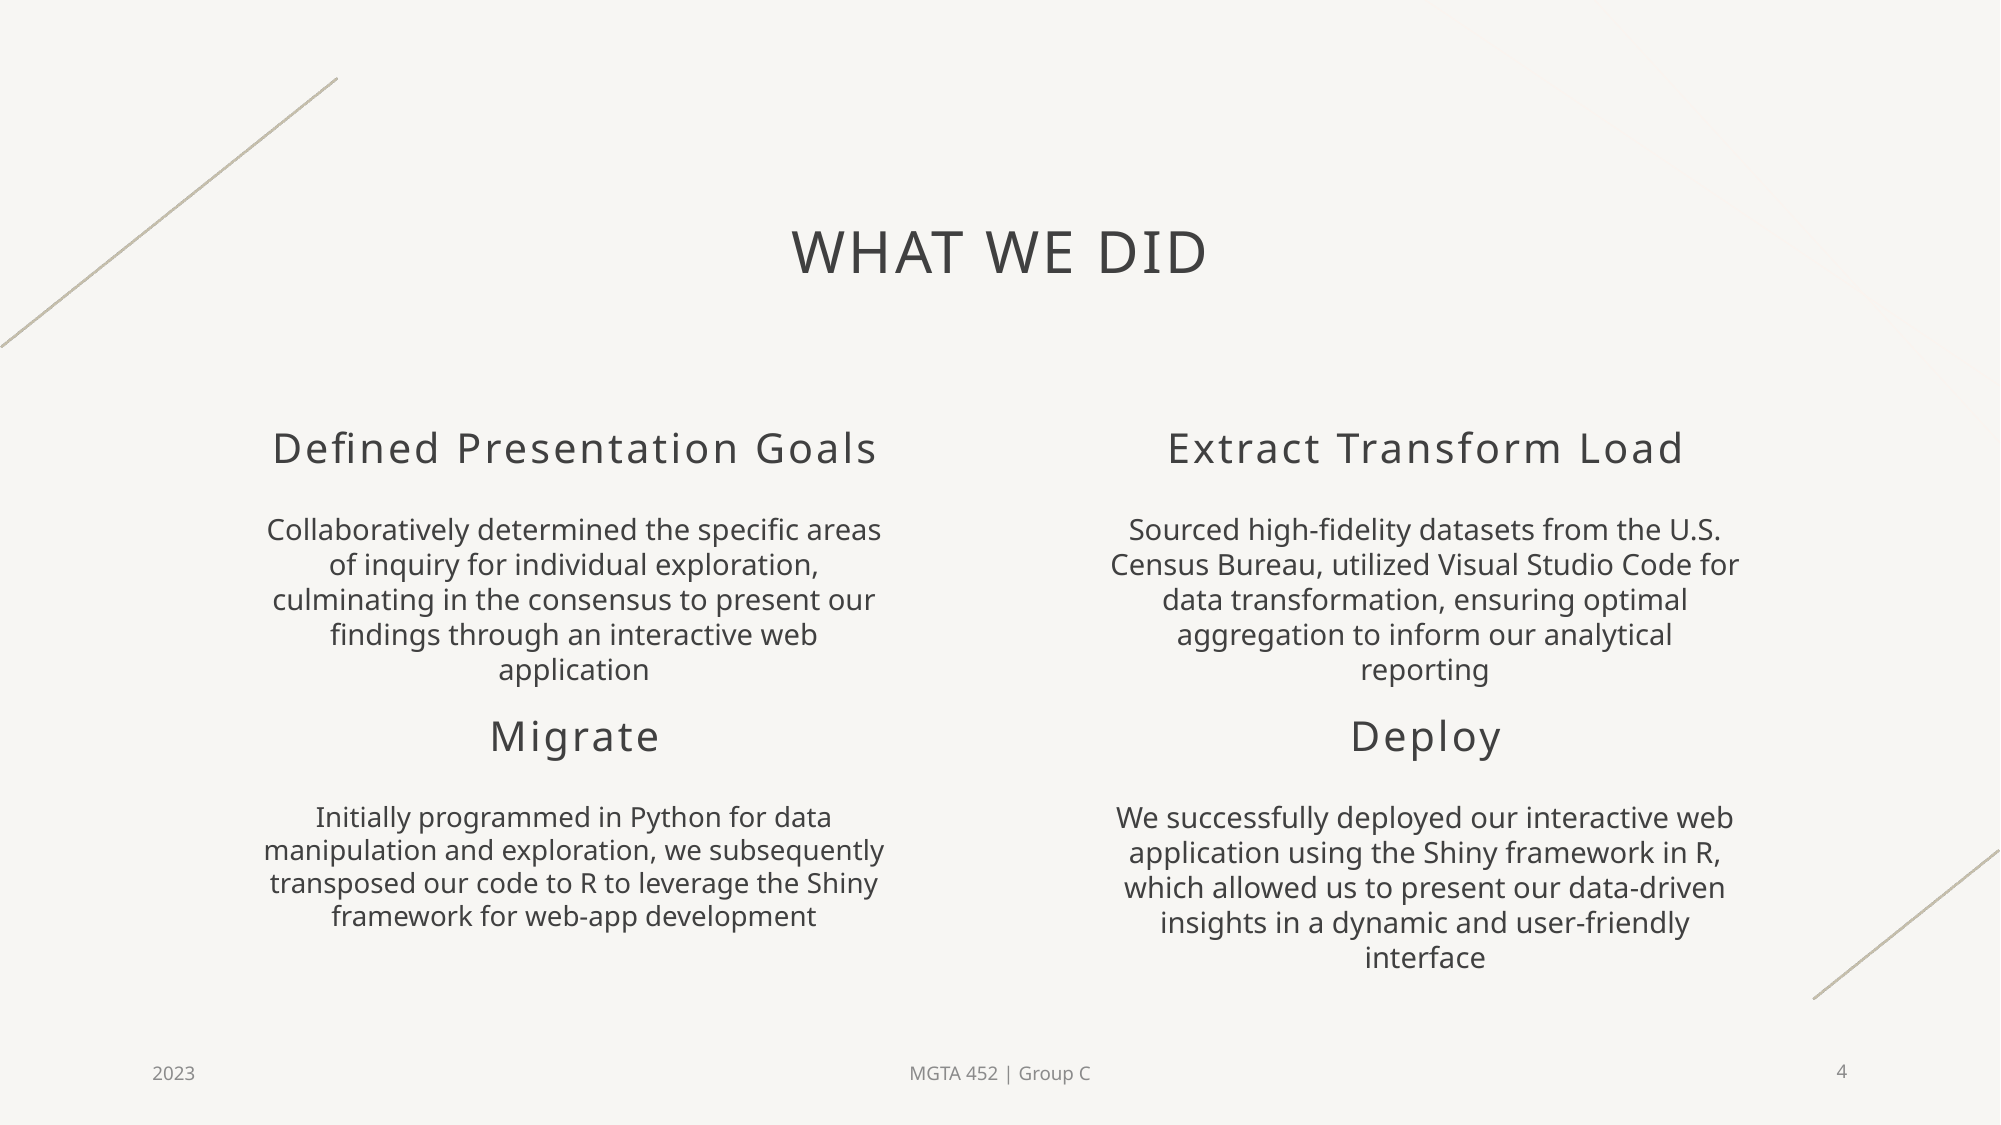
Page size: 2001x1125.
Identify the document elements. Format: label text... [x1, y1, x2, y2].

list Initially programmed in Python for data manipulation and exploration, we subsequently transposed our code to R to leverage the Shiny framework for web-app development [243, 791, 906, 966]
list We successfully deployed our interactive web application using the Shiny framework in R, which allowed us to present our data-driven insights in a dynamic and user-friendly interface [1094, 791, 1756, 966]
list Migrate [243, 708, 906, 769]
picture [0, 77, 338, 348]
slide_number 2023 [137, 1042, 588, 1103]
picture [1812, 849, 2000, 1000]
slide_number 4 [1412, 1042, 1863, 1103]
list Sourced high-fidelity datasets from the U.S. Census Bureau, utilized Visual Studio Code for data transformation, ensuring optimal aggregation to inform our analytical reporting [1094, 503, 1756, 678]
list Collaboratively determined the specific areas of inquiry for individual exploration, culminating in the consensus to present our findings through an interactive web application [243, 503, 905, 678]
list Extract Transform Load [1094, 420, 1757, 481]
list Defined Presentation Goals [243, 420, 906, 481]
list Deploy [1094, 708, 1756, 769]
footer MGTA 452 | Group C [662, 1042, 1338, 1103]
title What we did [309, 146, 1691, 364]
